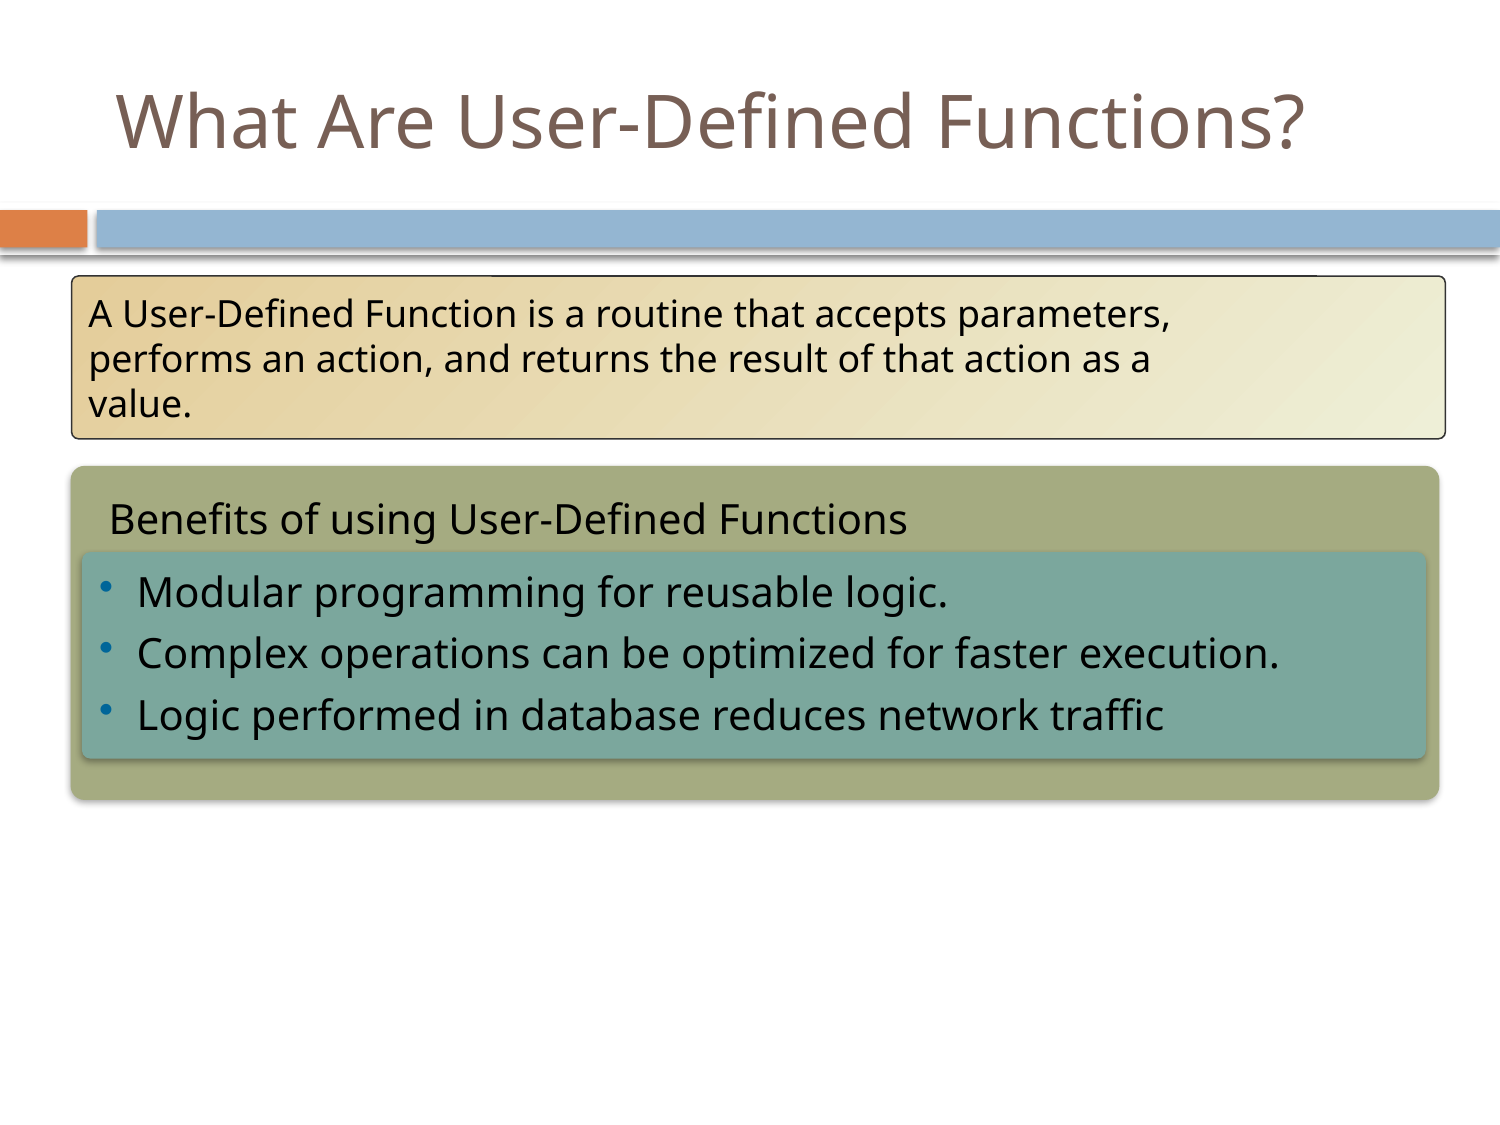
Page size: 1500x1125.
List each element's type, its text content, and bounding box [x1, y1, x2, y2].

text_box [70, 465, 1440, 800]
text_box A User-Defined Function is a routine that accepts parameters, performs an action, and returns the result of that action as a value. [71, 275, 1446, 439]
title What Are User-Defined Functions? [100, 37, 1438, 200]
text_box Modular programming for reusable logic. Complex operations can be optimized for faster execution. Logic performed in database reduces network traffic [81, 552, 1426, 759]
text_box Benefits of using User-Defined Functions [93, 486, 1325, 551]
